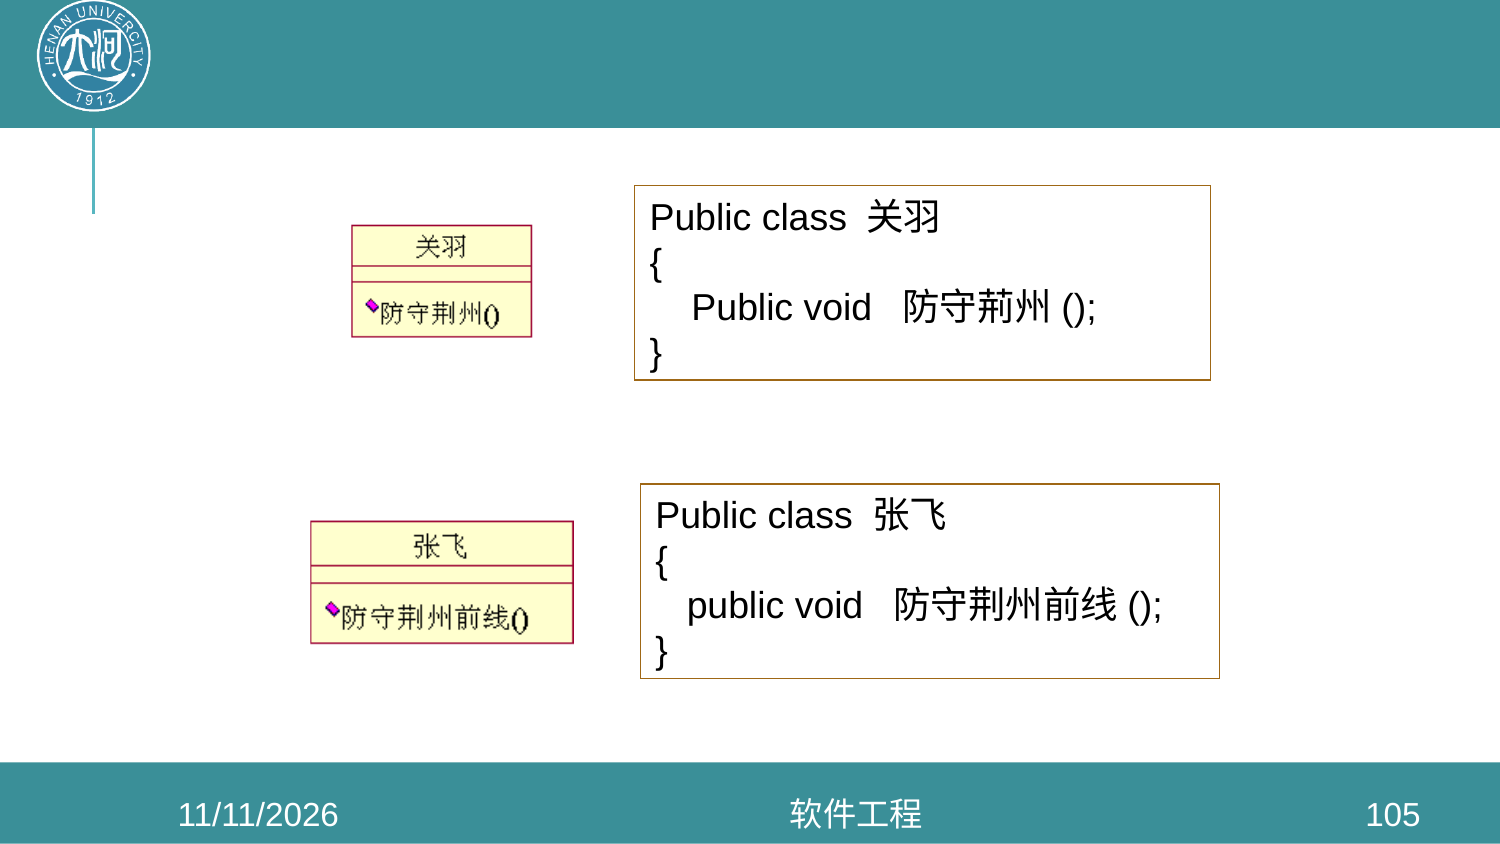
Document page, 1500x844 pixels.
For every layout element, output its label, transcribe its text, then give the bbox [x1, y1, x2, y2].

text_box Public class 关羽 { Public void 防守荊州(); } [634, 185, 1211, 381]
picture [337, 218, 547, 345]
picture [310, 511, 575, 649]
footer 软件工程 [391, 796, 1322, 830]
text_box Public class 张飞 { public void 防守荆州前线(); } [640, 483, 1220, 679]
slide_number 105 [1333, 796, 1454, 830]
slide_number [126, 796, 391, 830]
